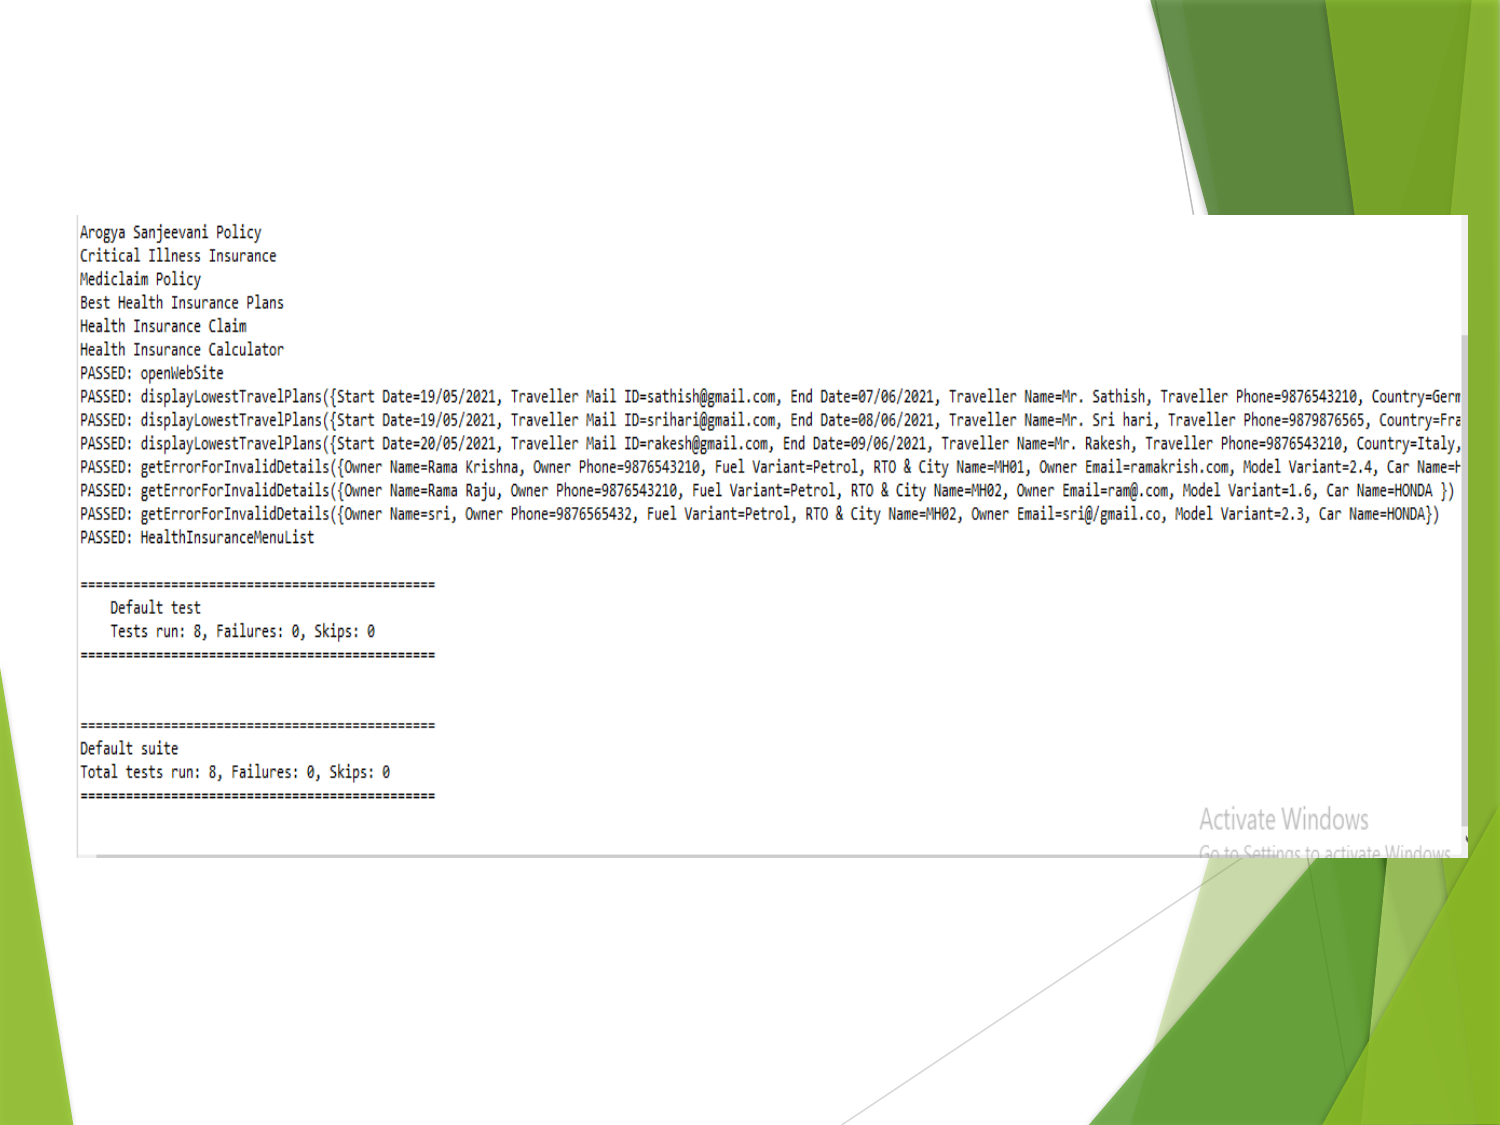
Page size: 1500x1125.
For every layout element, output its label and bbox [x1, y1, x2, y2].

picture [76, 215, 1468, 859]
